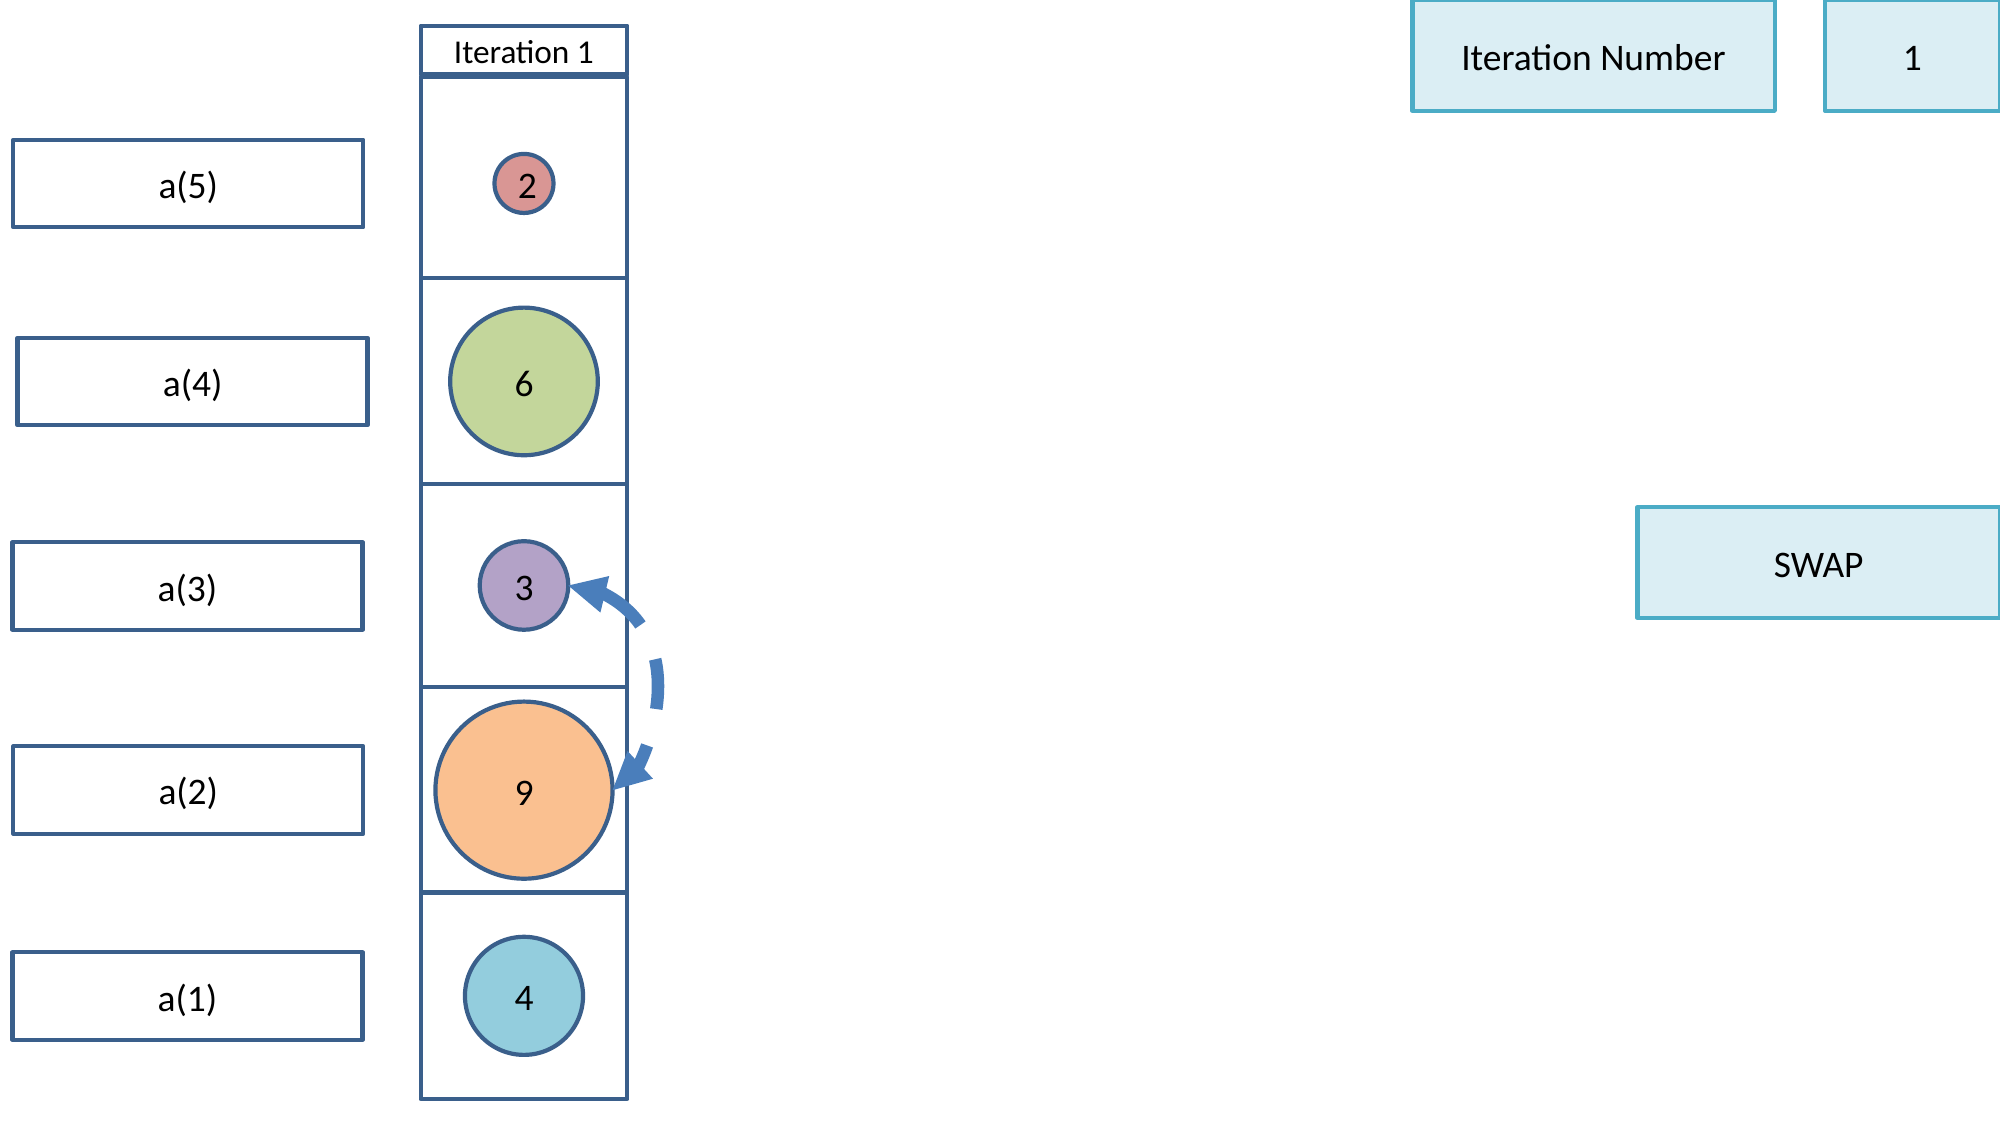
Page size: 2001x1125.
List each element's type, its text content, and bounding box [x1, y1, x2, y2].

text_box SWAP [1635, 505, 2000, 620]
text_box 1 [1823, 0, 2000, 113]
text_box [12, 25, 628, 1100]
text_box Iteration Number [1410, 0, 1777, 113]
